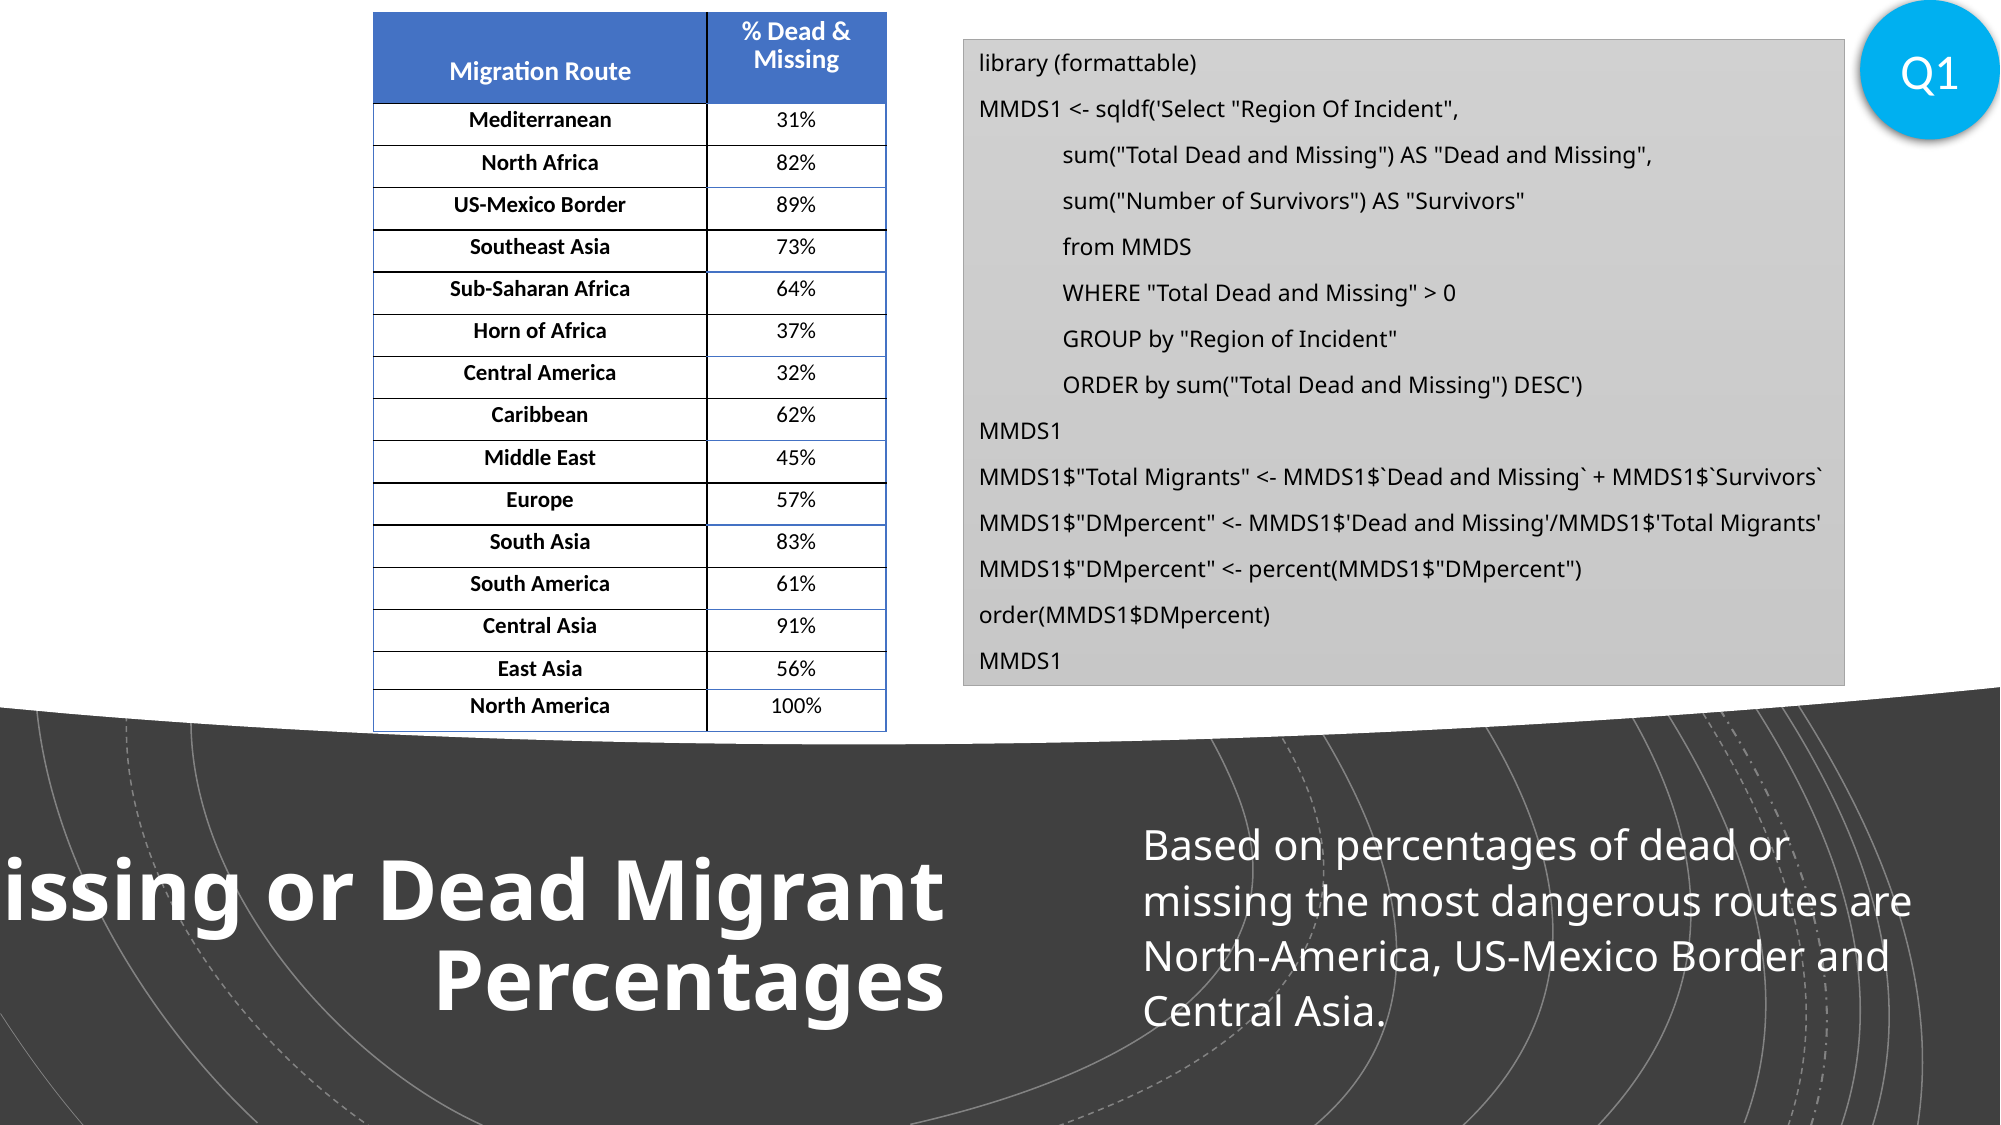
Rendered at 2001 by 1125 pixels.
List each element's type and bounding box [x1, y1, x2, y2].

text_box [0, 0, 1999, 1125]
